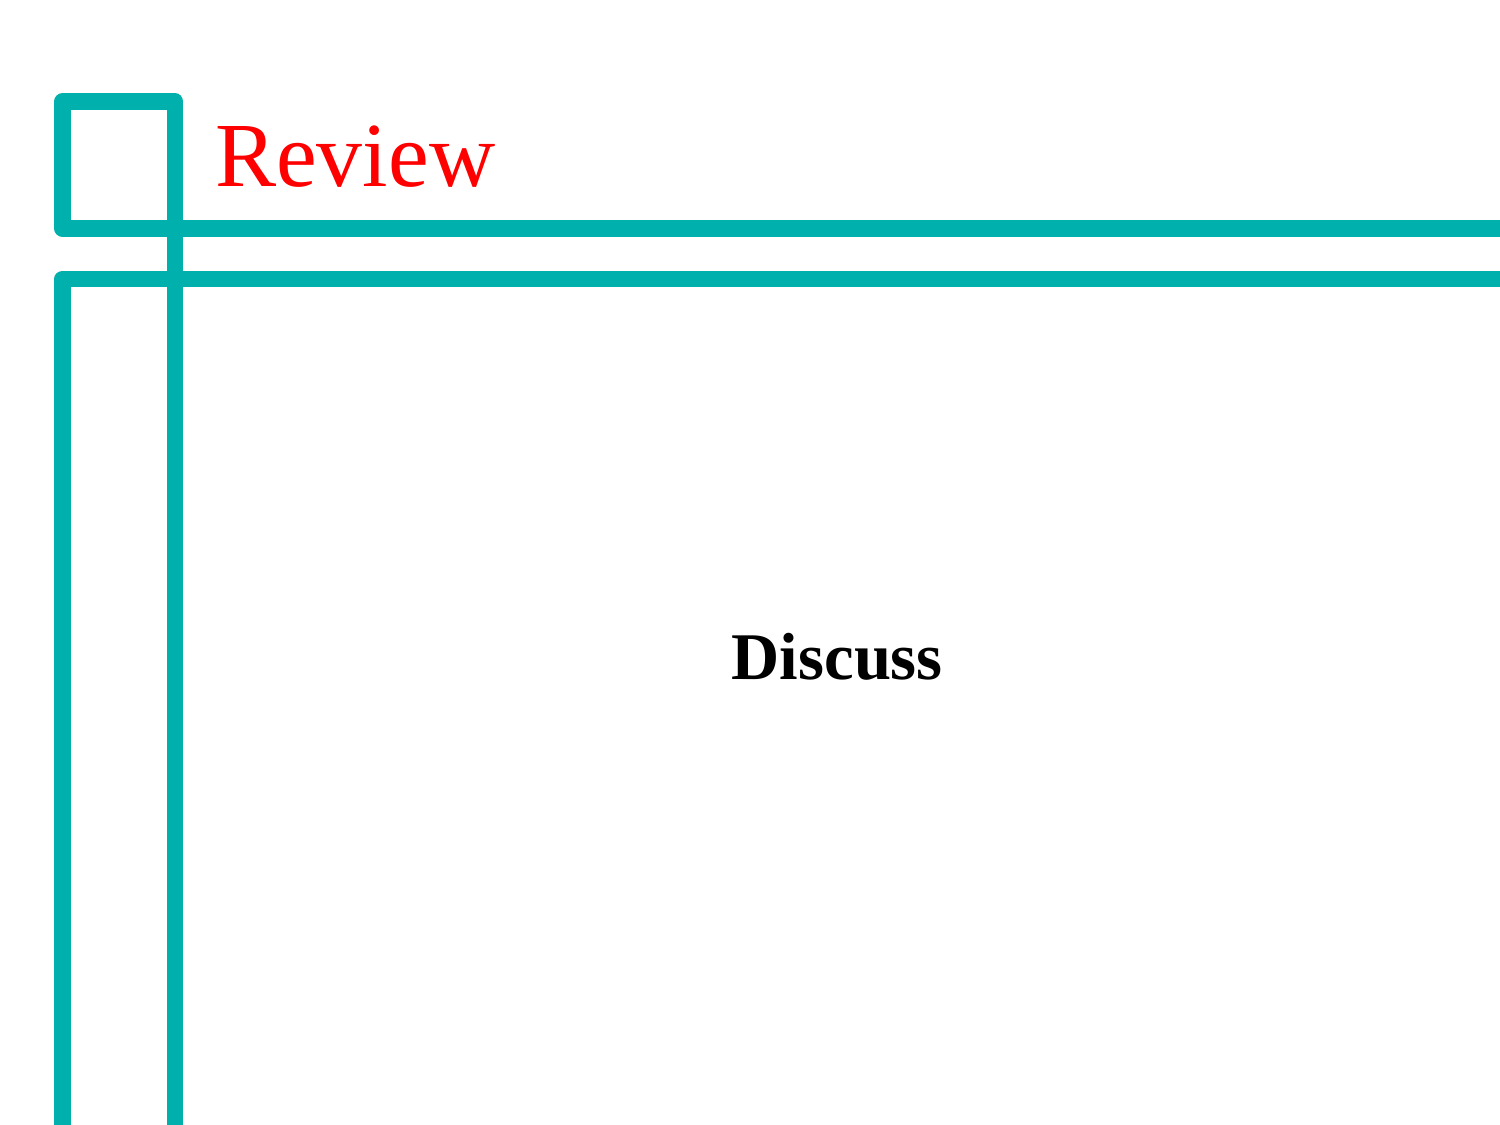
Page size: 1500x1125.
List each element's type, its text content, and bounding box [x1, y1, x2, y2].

list Discuss [199, 324, 1476, 1001]
title Review [199, 34, 1476, 213]
